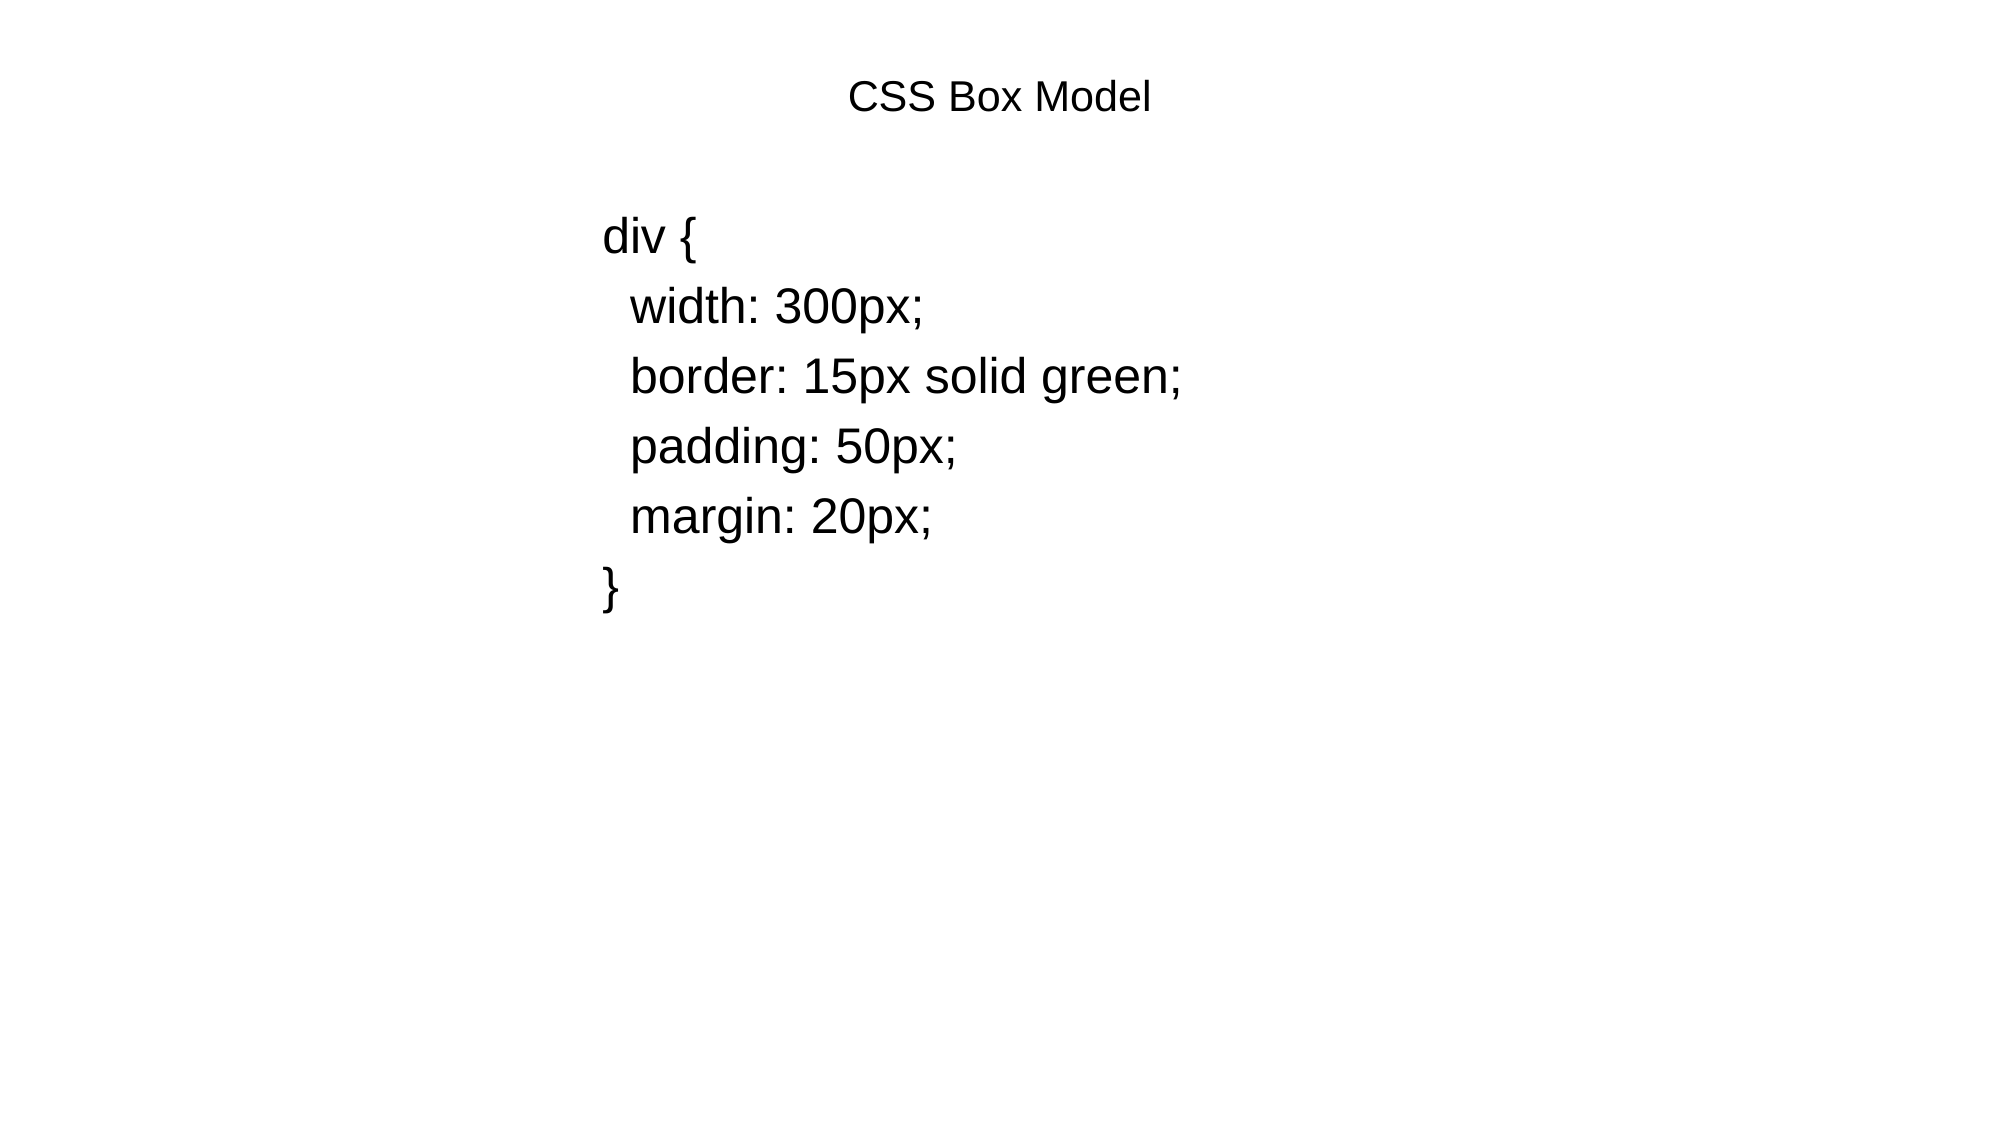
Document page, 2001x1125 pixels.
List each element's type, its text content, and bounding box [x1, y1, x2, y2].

list div { width: 300px; border: 15px solid green; padding: 50px; margin: 20px; } [137, 196, 1863, 1014]
title CSS Box Model [137, 59, 1863, 181]
